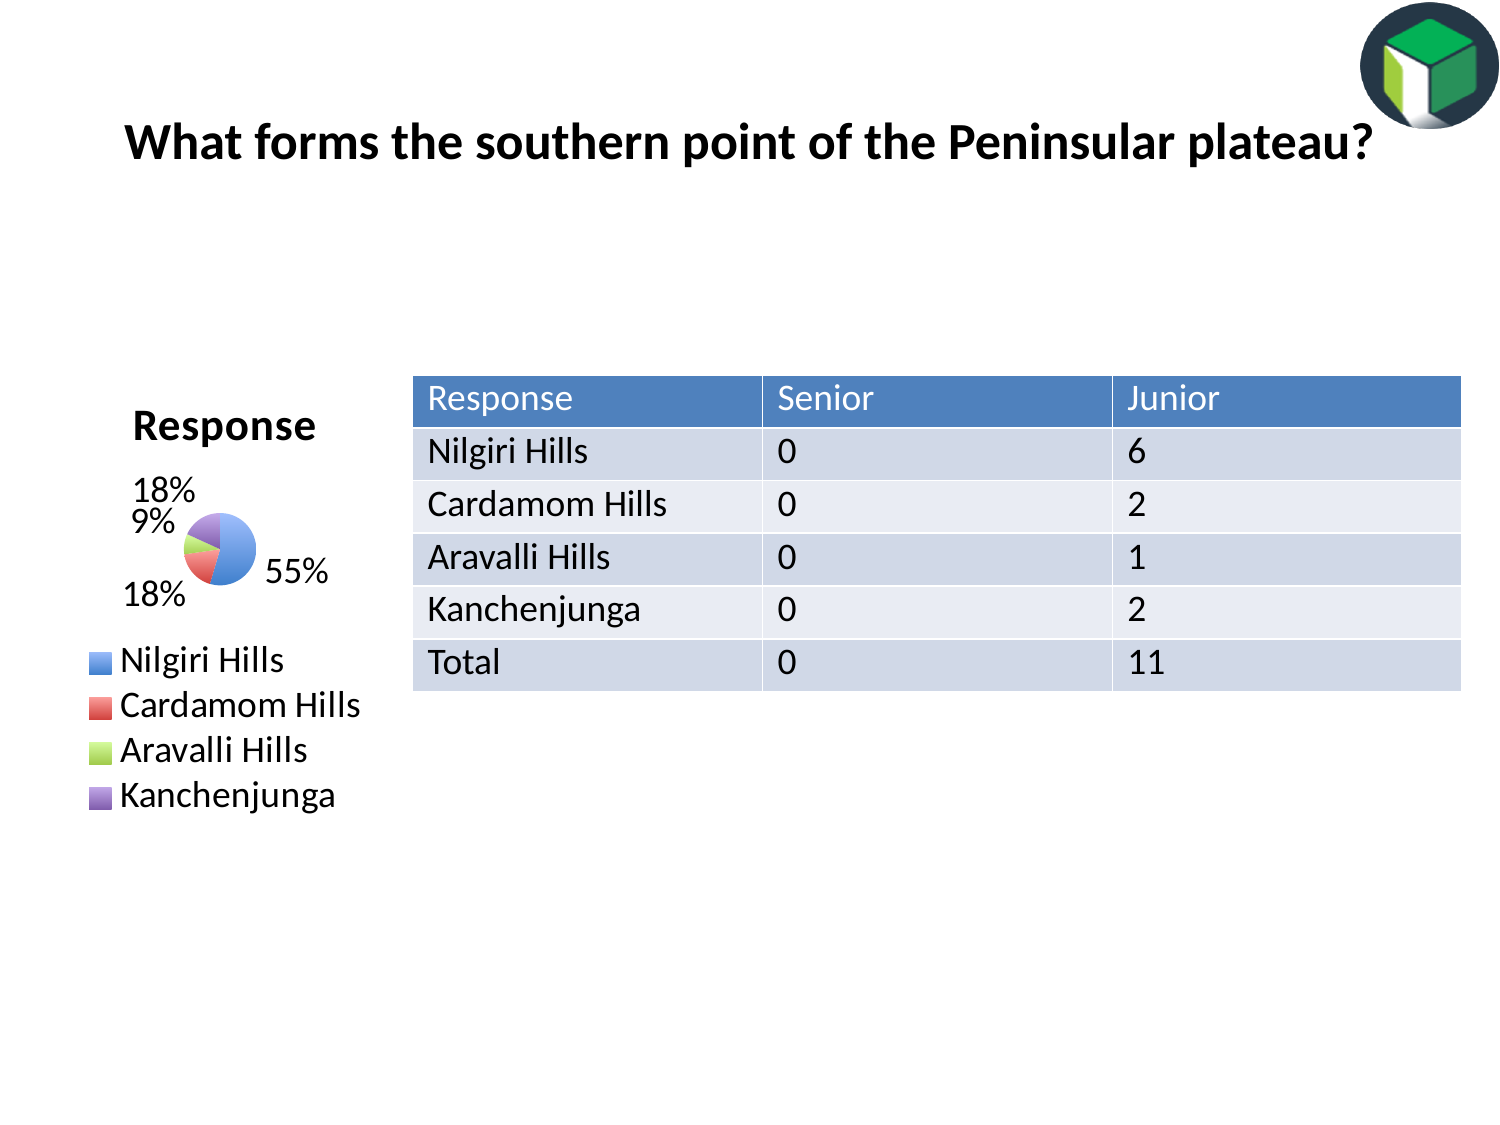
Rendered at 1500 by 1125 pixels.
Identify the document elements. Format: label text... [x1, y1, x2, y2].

table_cell 11 [1113, 640, 1461, 691]
table_cell Nilgiri Hills [454, 429, 762, 480]
table_cell Kanchenjunga [454, 587, 762, 638]
table_cell 0 [763, 587, 1112, 638]
table_cell Total [454, 640, 762, 691]
title What forms the southern point of the Peninsular plateau? [75, 45, 1425, 233]
table_cell 2 [1113, 587, 1461, 638]
table_cell 0 [763, 429, 1112, 480]
table_cell Aravalli Hills [454, 534, 762, 585]
table_cell Cardamom Hills [454, 481, 762, 532]
table_header Senior [763, 376, 1112, 427]
table_cell 0 [763, 481, 1112, 532]
table_cell 1 [1113, 534, 1461, 585]
table_cell 0 [763, 640, 1112, 691]
table_header Junior [1113, 376, 1461, 427]
chart [0, 374, 451, 826]
table_header Response [452, 376, 762, 427]
table_cell 6 [1113, 429, 1461, 480]
table_cell 2 [1113, 481, 1461, 532]
table_cell 0 [763, 534, 1112, 585]
picture [1360, 2, 1499, 130]
